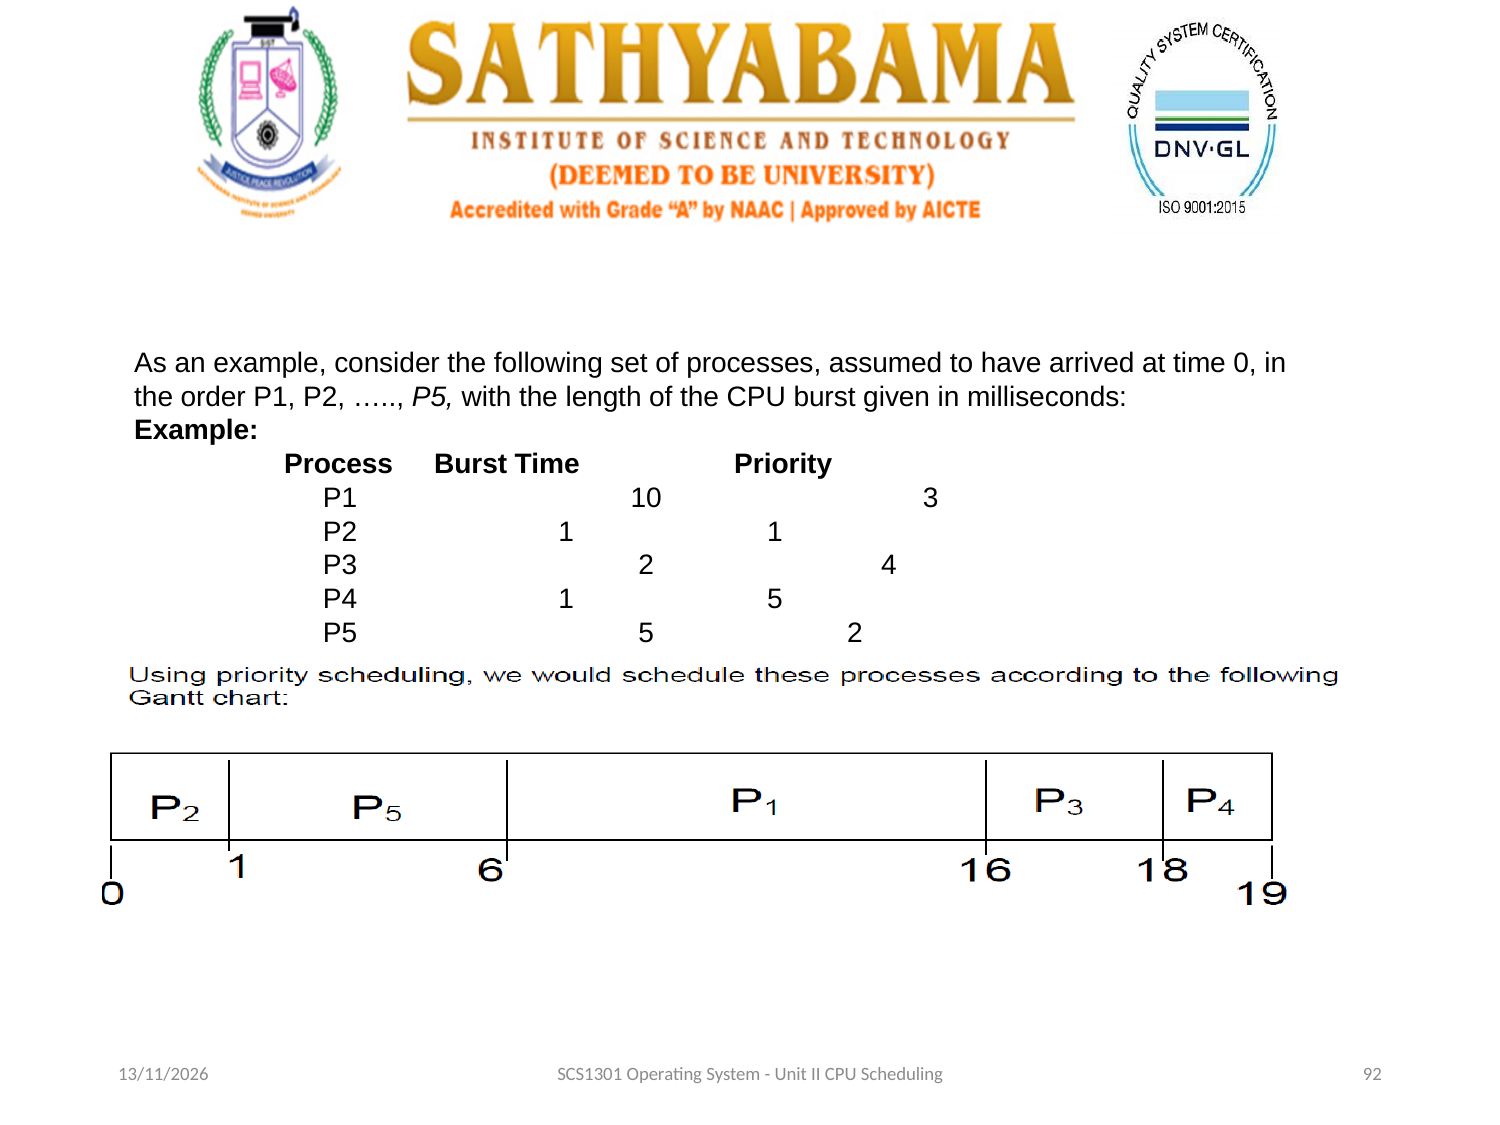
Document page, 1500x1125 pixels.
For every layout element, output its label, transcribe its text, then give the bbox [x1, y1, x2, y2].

text_box As an example, consider the following set of processes, assumed to have arrived at time 0, in the order P1, P2, ….., P5, with the length of the CPU burst given in milliseconds: Example: Process Burst Time Priority P1 10 3 P2 1 1 P3 2 4 P4 1 5 P5 5 2 [119, 303, 1340, 655]
picture [1112, 8, 1283, 238]
footer SCS1301 Operating System - Unit II CPU Scheduling [496, 1042, 1004, 1103]
picture [397, 0, 1084, 230]
slide_number 92 [1059, 1042, 1397, 1103]
picture [102, 655, 1358, 936]
picture [186, 3, 352, 227]
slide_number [103, 1042, 441, 1103]
